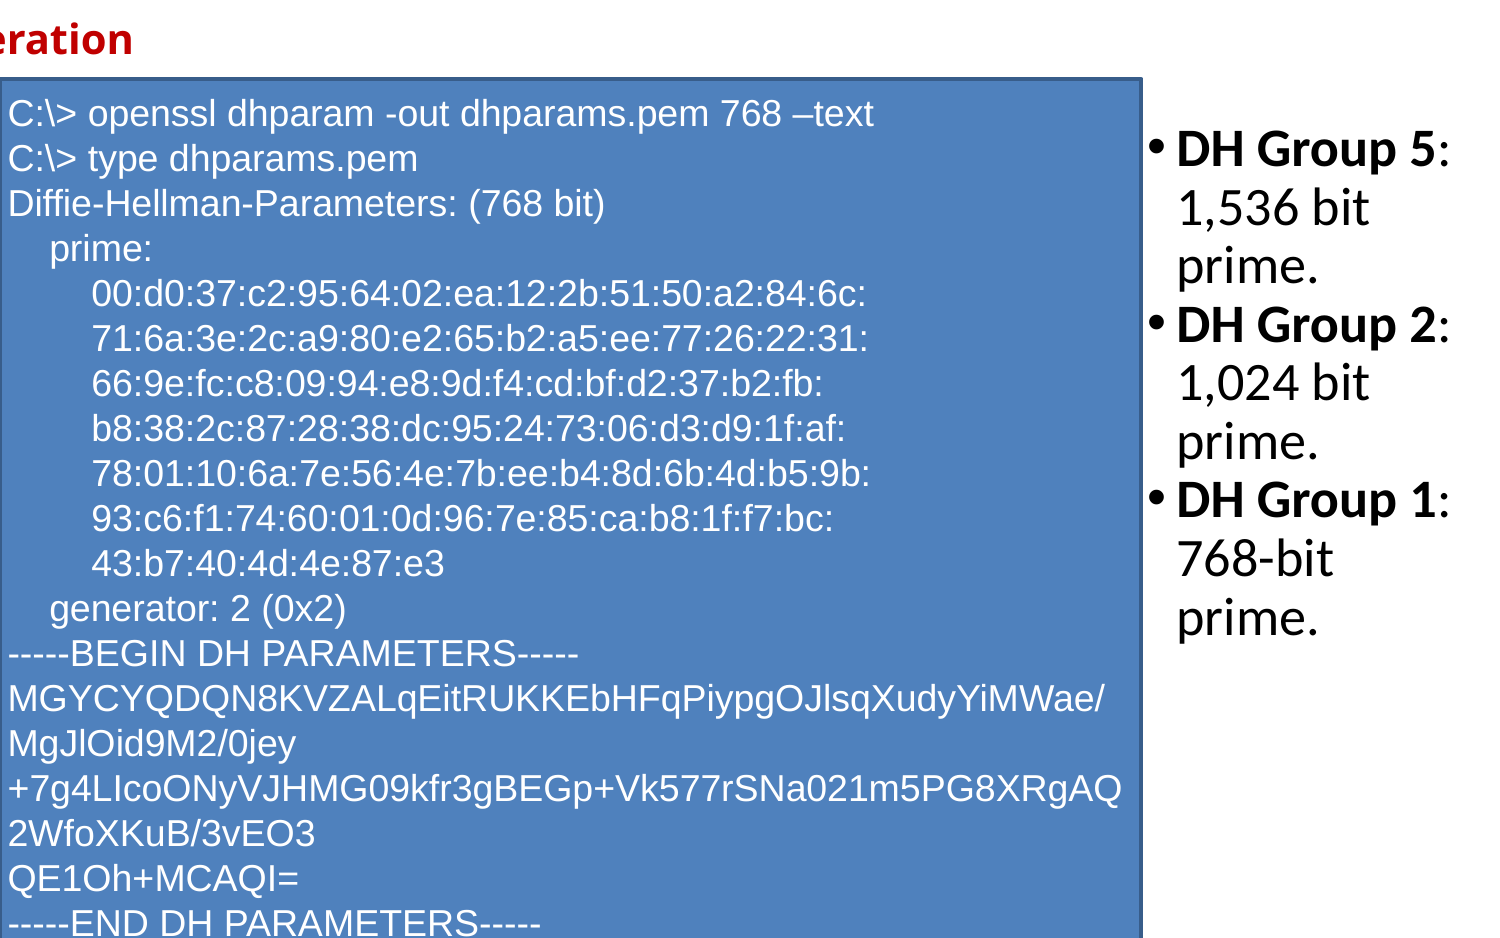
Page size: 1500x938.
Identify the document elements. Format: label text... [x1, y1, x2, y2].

title Diffie-Hellman Generation [0, 0, 931, 72]
list DH Group 5: 1,536 bit prime. DH Group 2: 1,024 bit prime. DH Group 1: 768-bit prime. [1143, 113, 1497, 734]
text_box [0, 72, 1142, 938]
